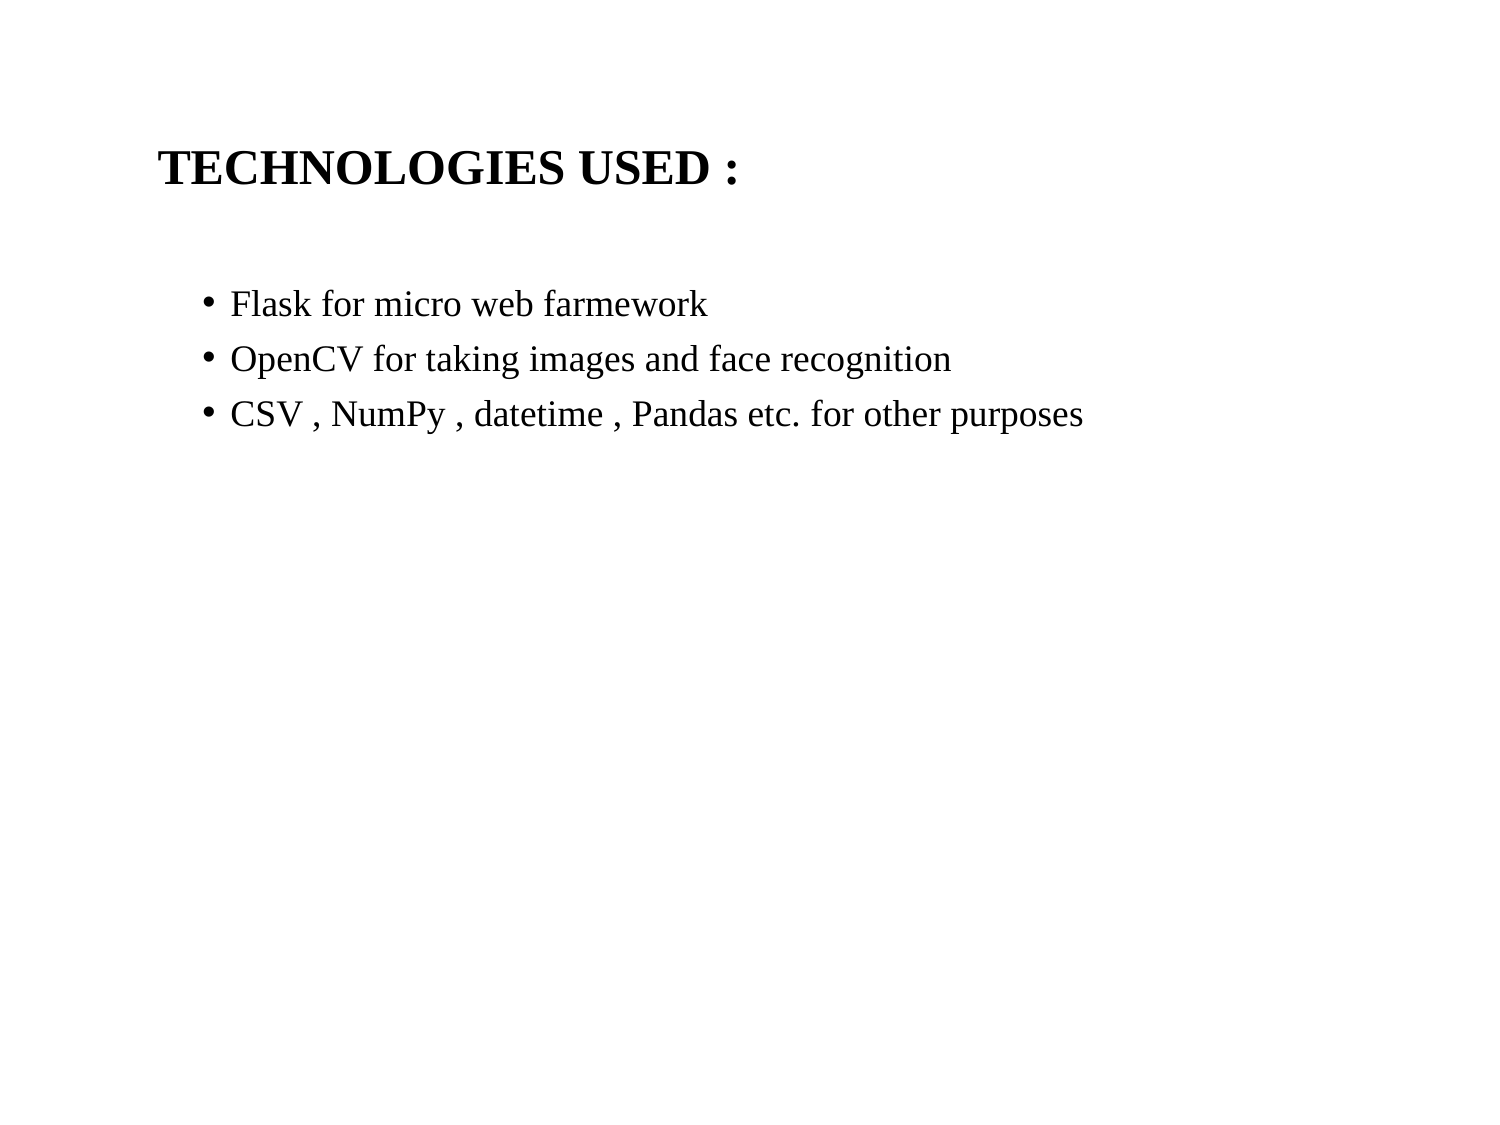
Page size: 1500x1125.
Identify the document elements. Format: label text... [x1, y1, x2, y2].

list Flask for micro web farmework OpenCV for taking images and face recognition CSV , NumPy , datetime , Pandas etc. for other purposes [194, 275, 1454, 856]
title TECHNOLOGIES USED : [0, 59, 1295, 278]
